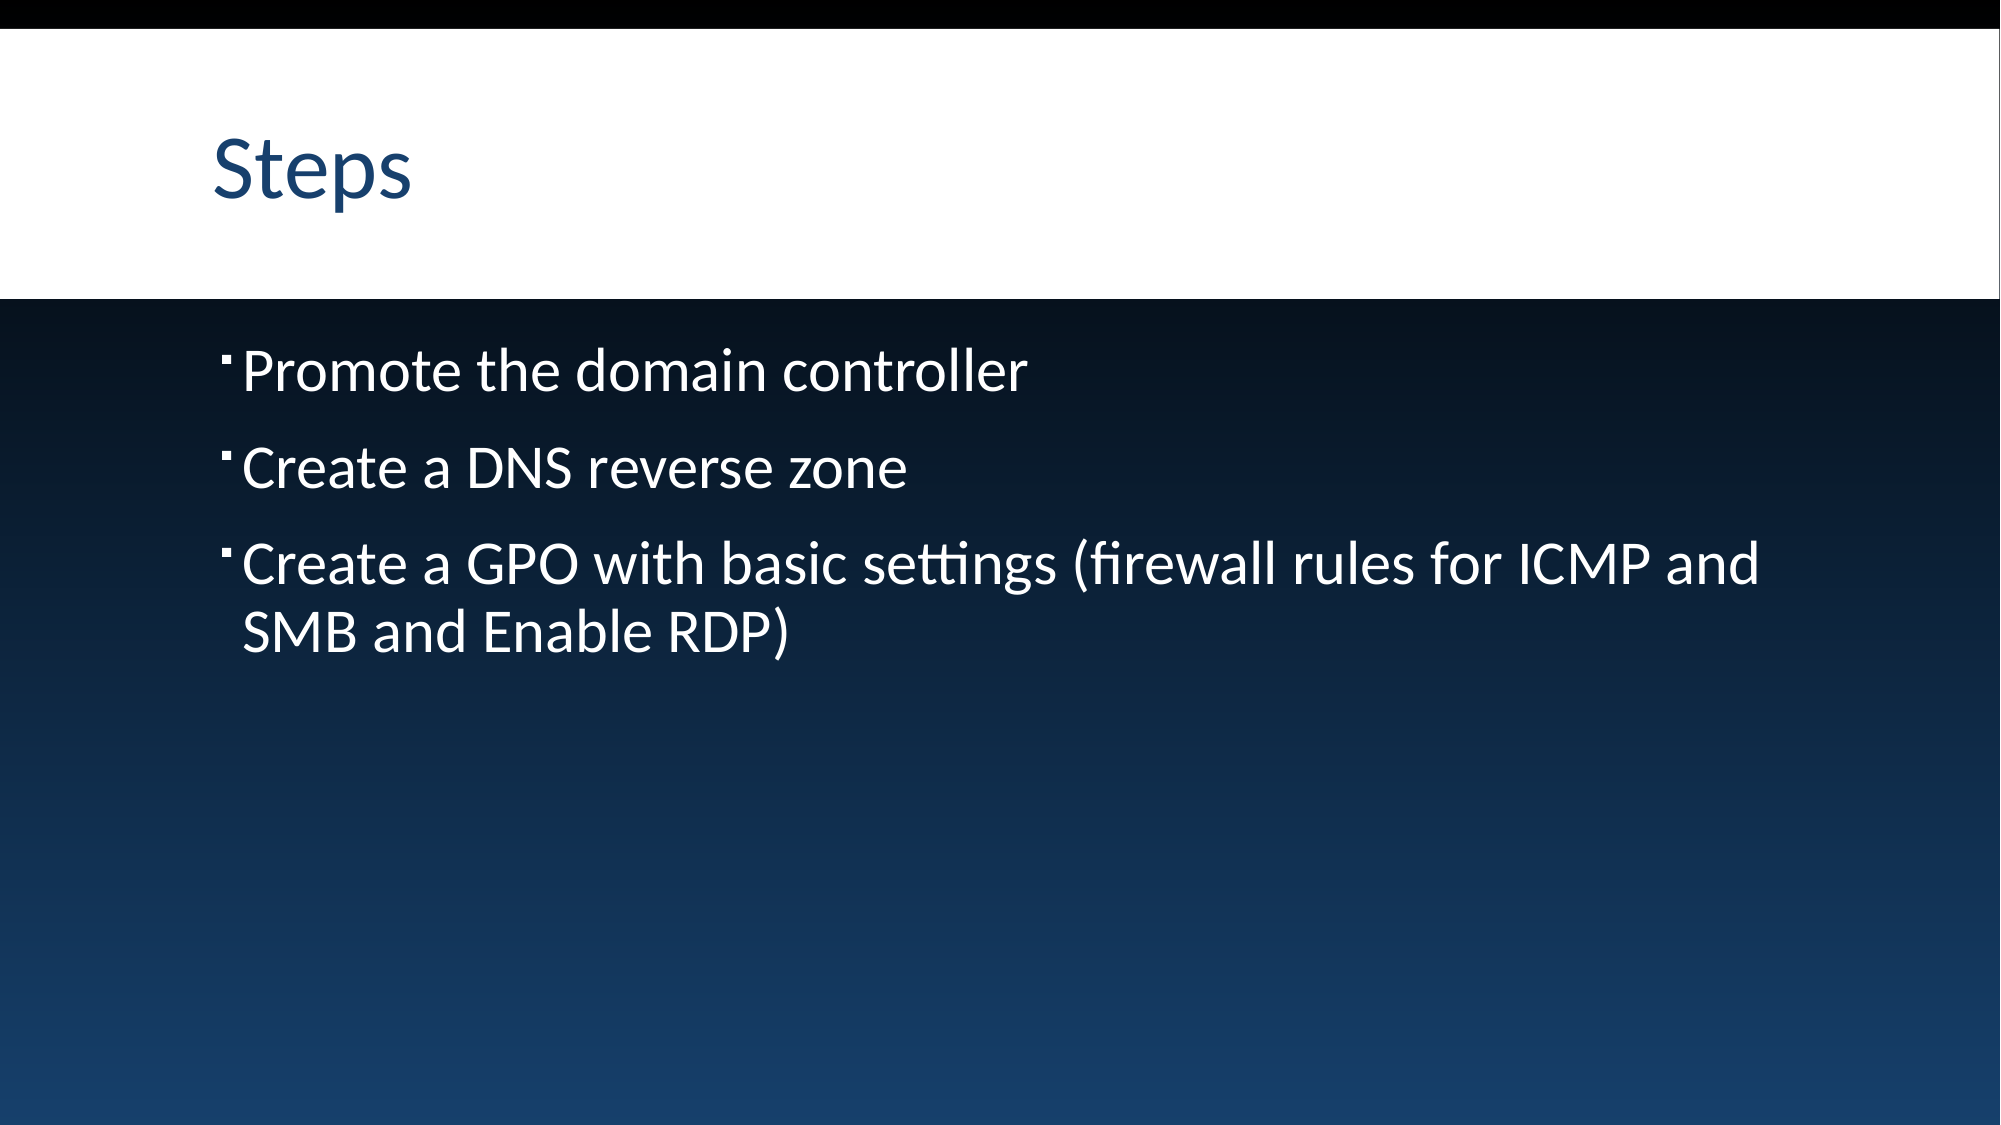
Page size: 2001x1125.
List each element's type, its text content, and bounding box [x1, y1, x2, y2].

title Steps [197, 46, 1803, 295]
list Promote the domain controller Create a DNS reverse zone Create a GPO with basic settings (firewall rules for ICMP and SMB and Enable RDP) [197, 329, 1803, 1020]
